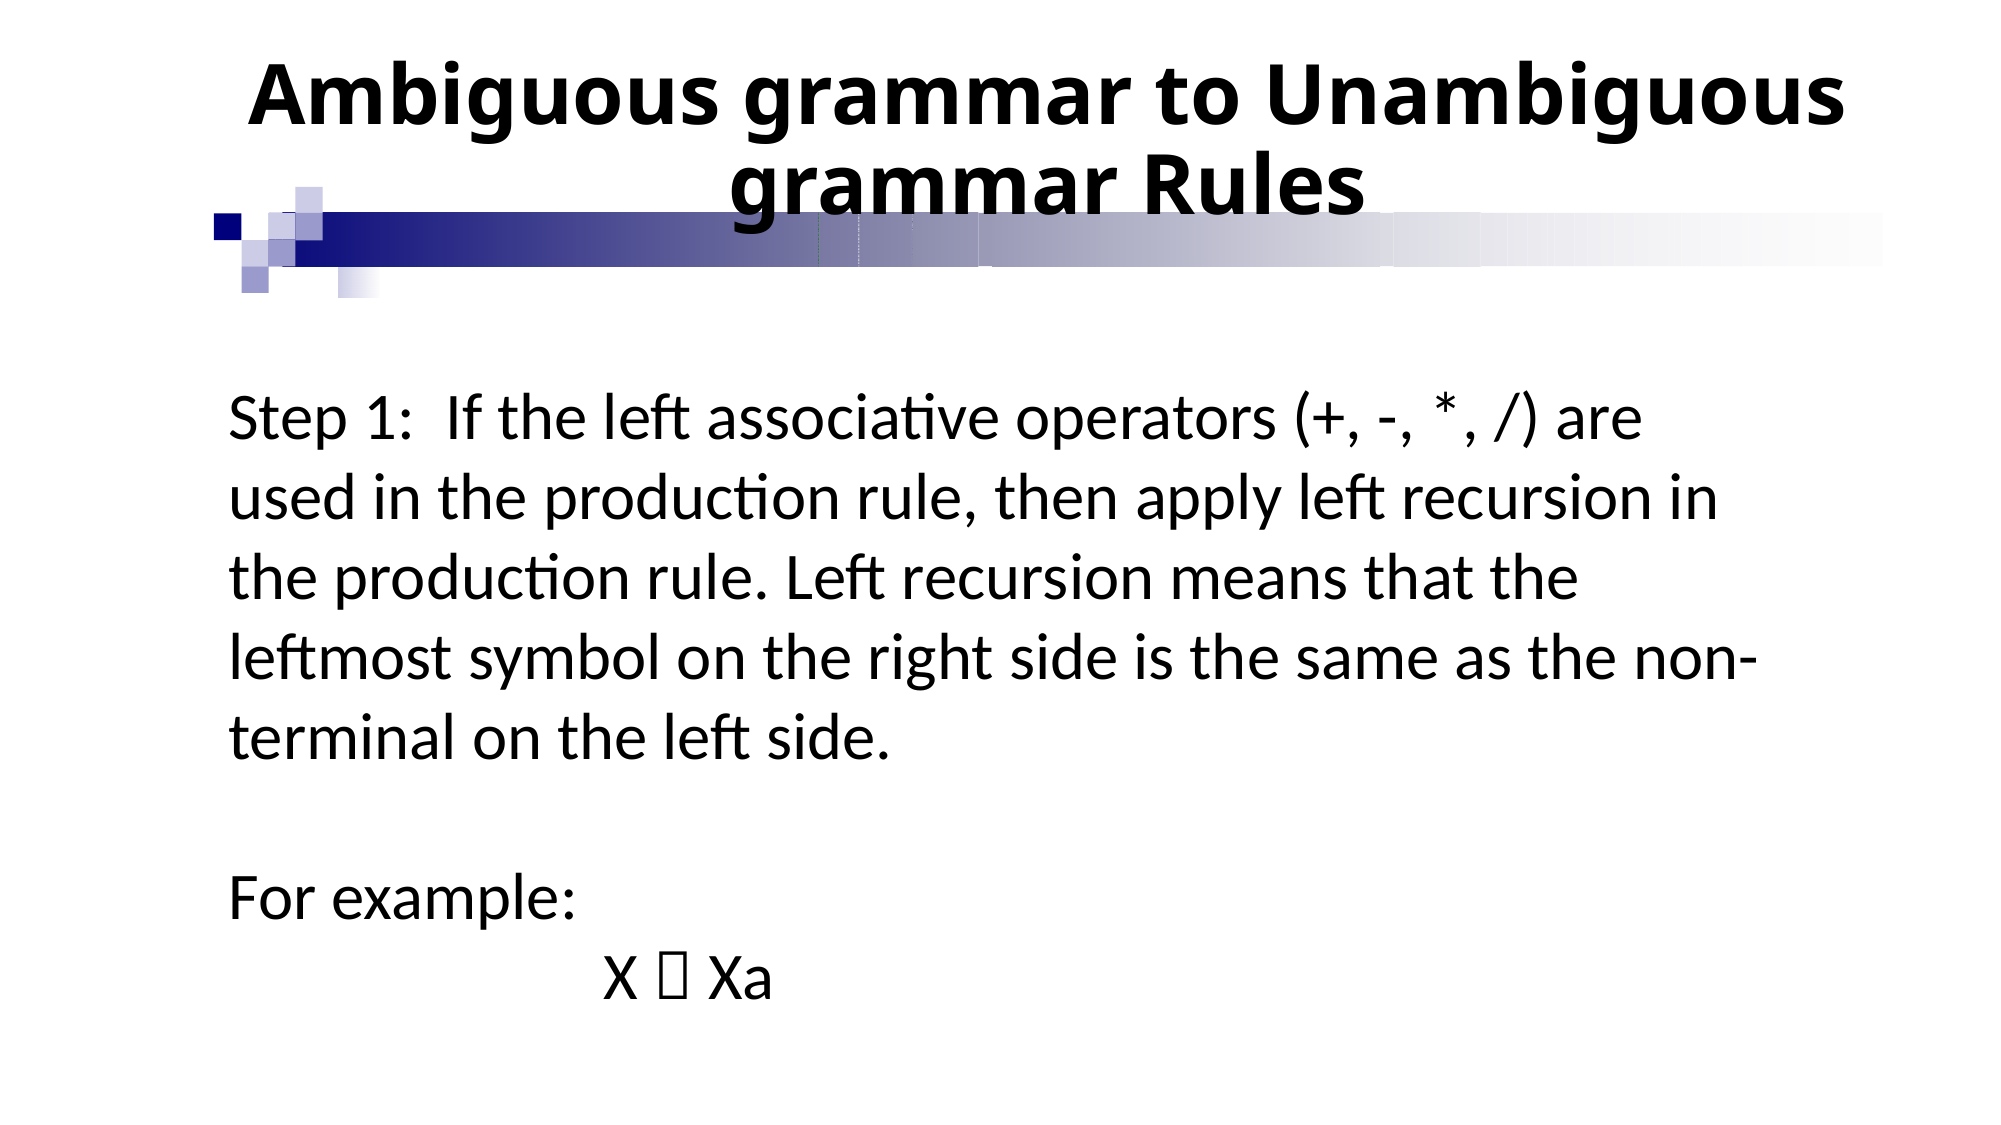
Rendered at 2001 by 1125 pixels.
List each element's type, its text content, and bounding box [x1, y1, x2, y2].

text_box Step 1: If the left associative operators (+, -, *, /) are used in the production rule, then apply left recursion in the production rule. Left recursion means that the leftmost symbol on the right side is the same as the non-terminal on the left side. For example: X  Xa [213, 365, 1789, 1020]
title Ambiguous grammar to Unambiguous grammar Rules [213, 46, 1883, 186]
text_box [213, 186, 1883, 293]
text_box [338, 293, 380, 298]
